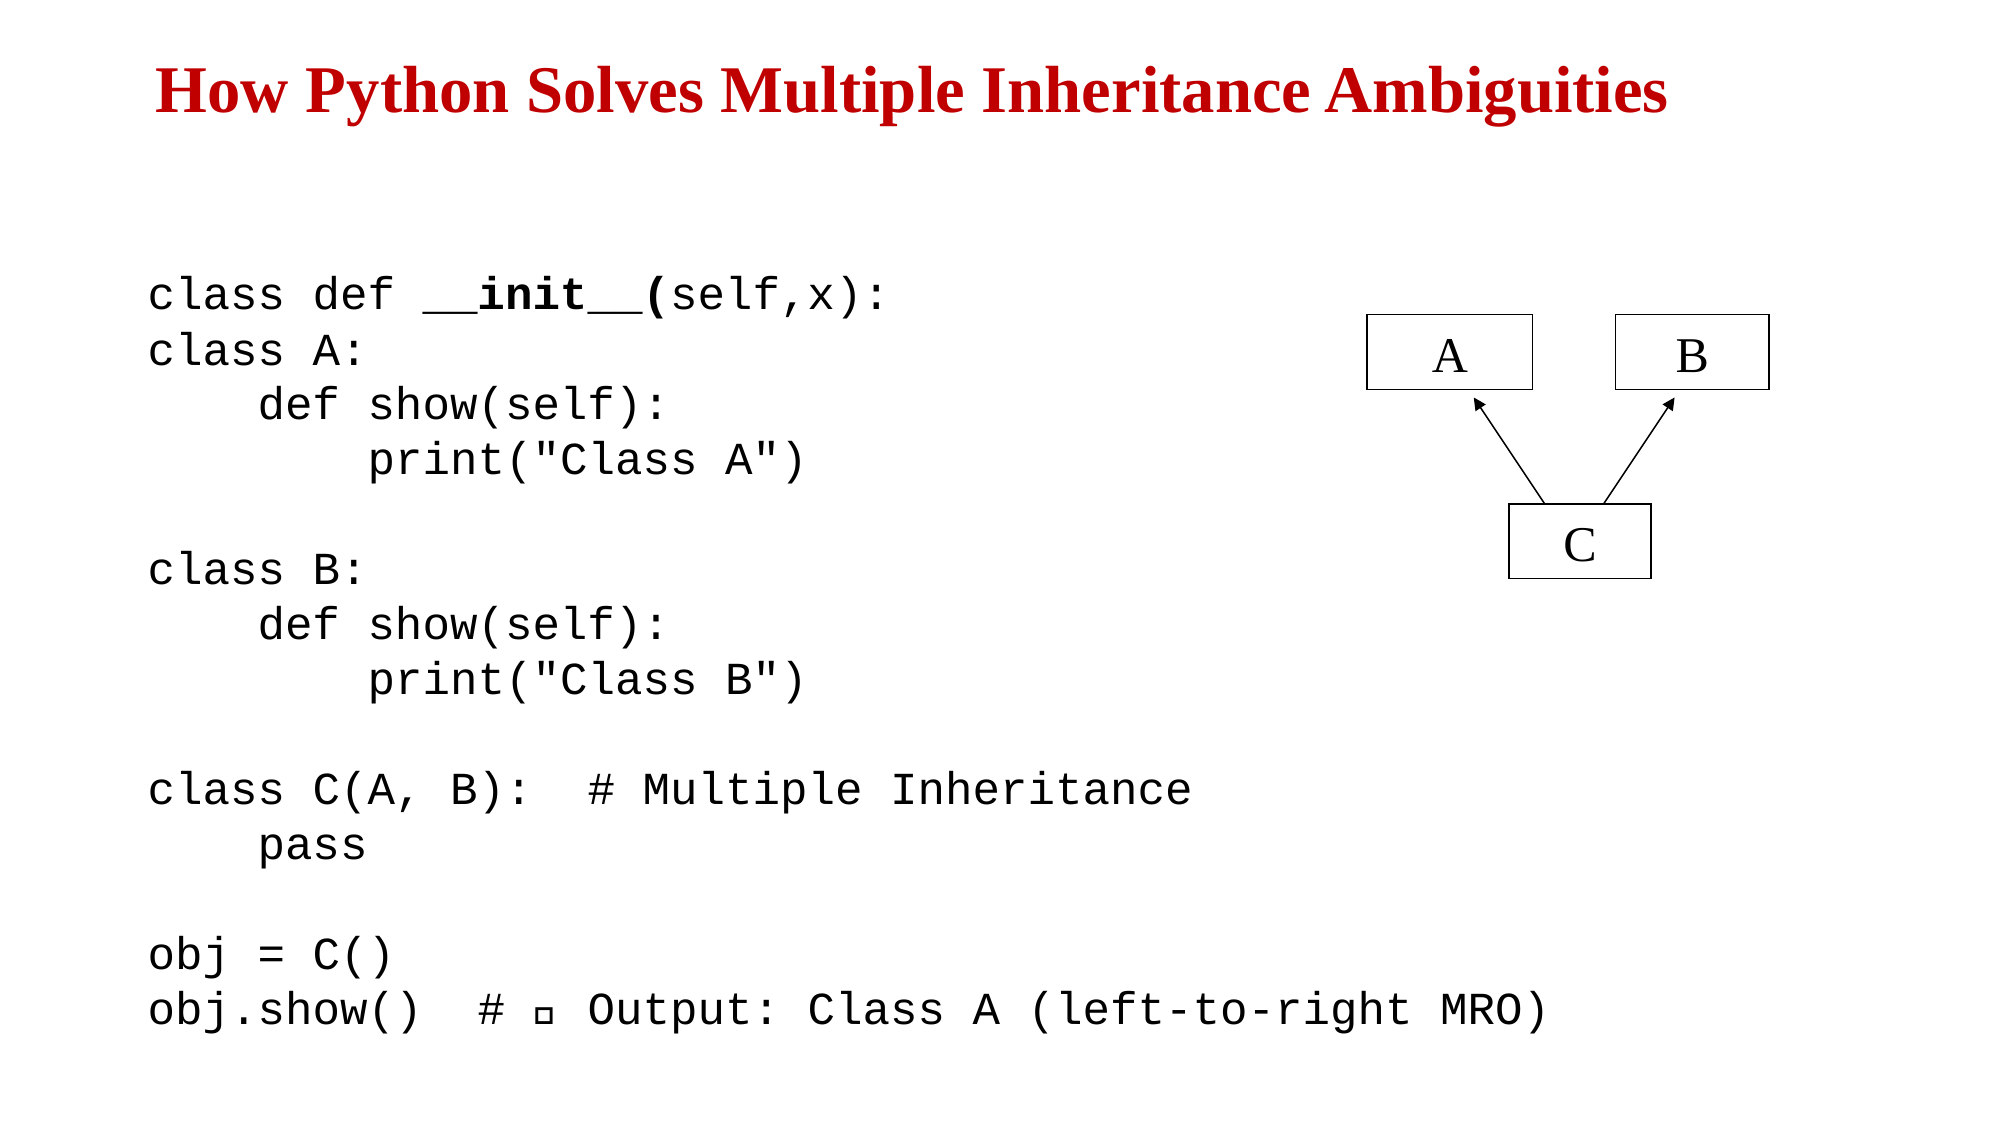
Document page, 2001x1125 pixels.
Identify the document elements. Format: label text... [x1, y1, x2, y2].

text_box A [1367, 314, 1533, 390]
text_box class def __init__(self,x): class A: def show(self): print("Class A") class B: def show(self): print("Class B") class C(A, B): # Multiple Inheritance pass obj = C() obj.show() # ✅ Output: Class A (left-to-right MRO) [132, 256, 2000, 1042]
text_box B [1615, 314, 1769, 390]
text_box C [1509, 503, 1651, 579]
text_box [1473, 397, 1545, 504]
text_box How Python Solves Multiple Inheritance Ambiguities [140, 38, 1687, 134]
text_box [1603, 397, 1675, 504]
